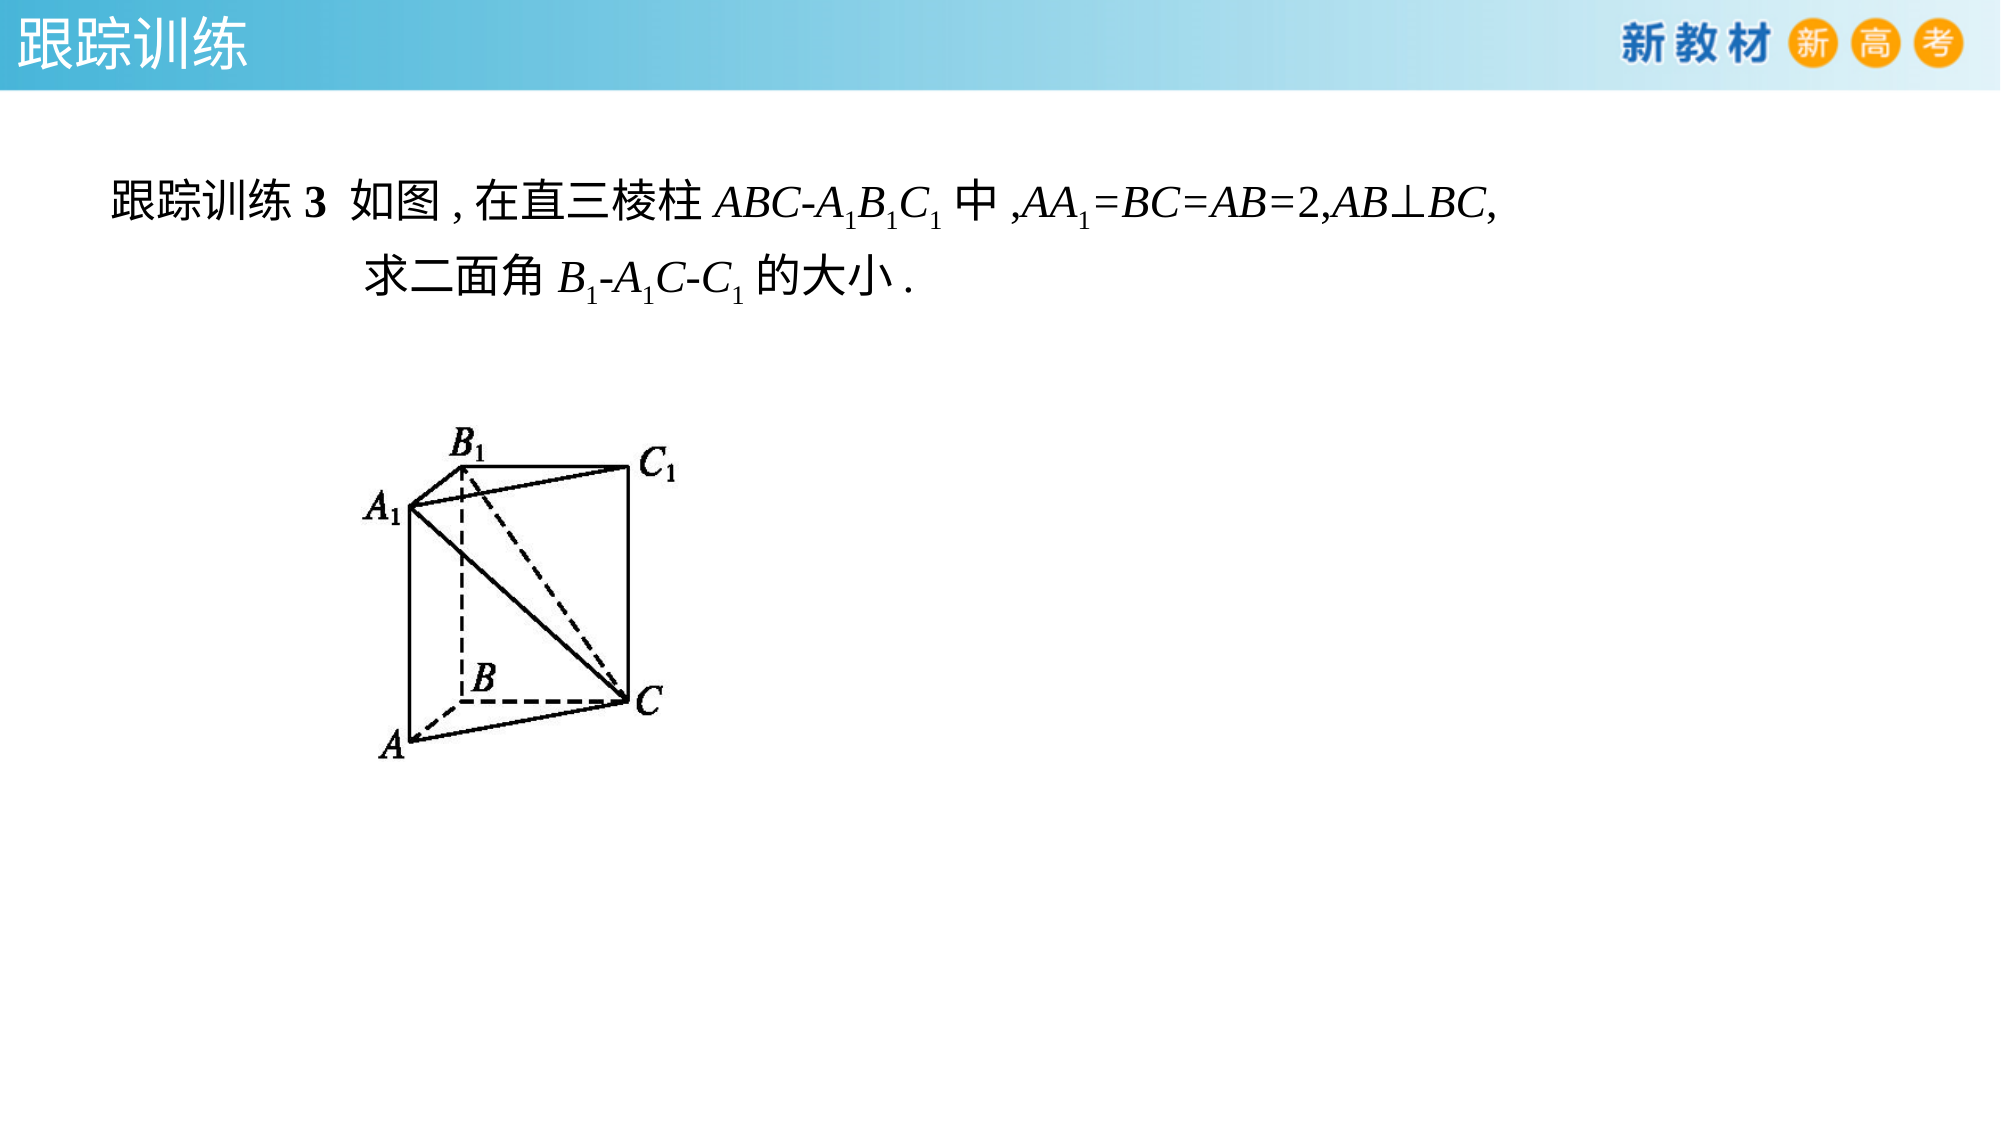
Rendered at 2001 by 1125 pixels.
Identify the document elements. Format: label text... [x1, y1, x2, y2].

text_box 跟踪训练3 如图,在直三棱柱ABC-A1B1C1中,AA1=BC=AB=2,AB⊥BC, 求二面角B1-A1C-C1的大小. [45, 152, 1721, 317]
text_box 跟踪训练 [1, 0, 265, 85]
picture [0, 0, 2001, 1125]
